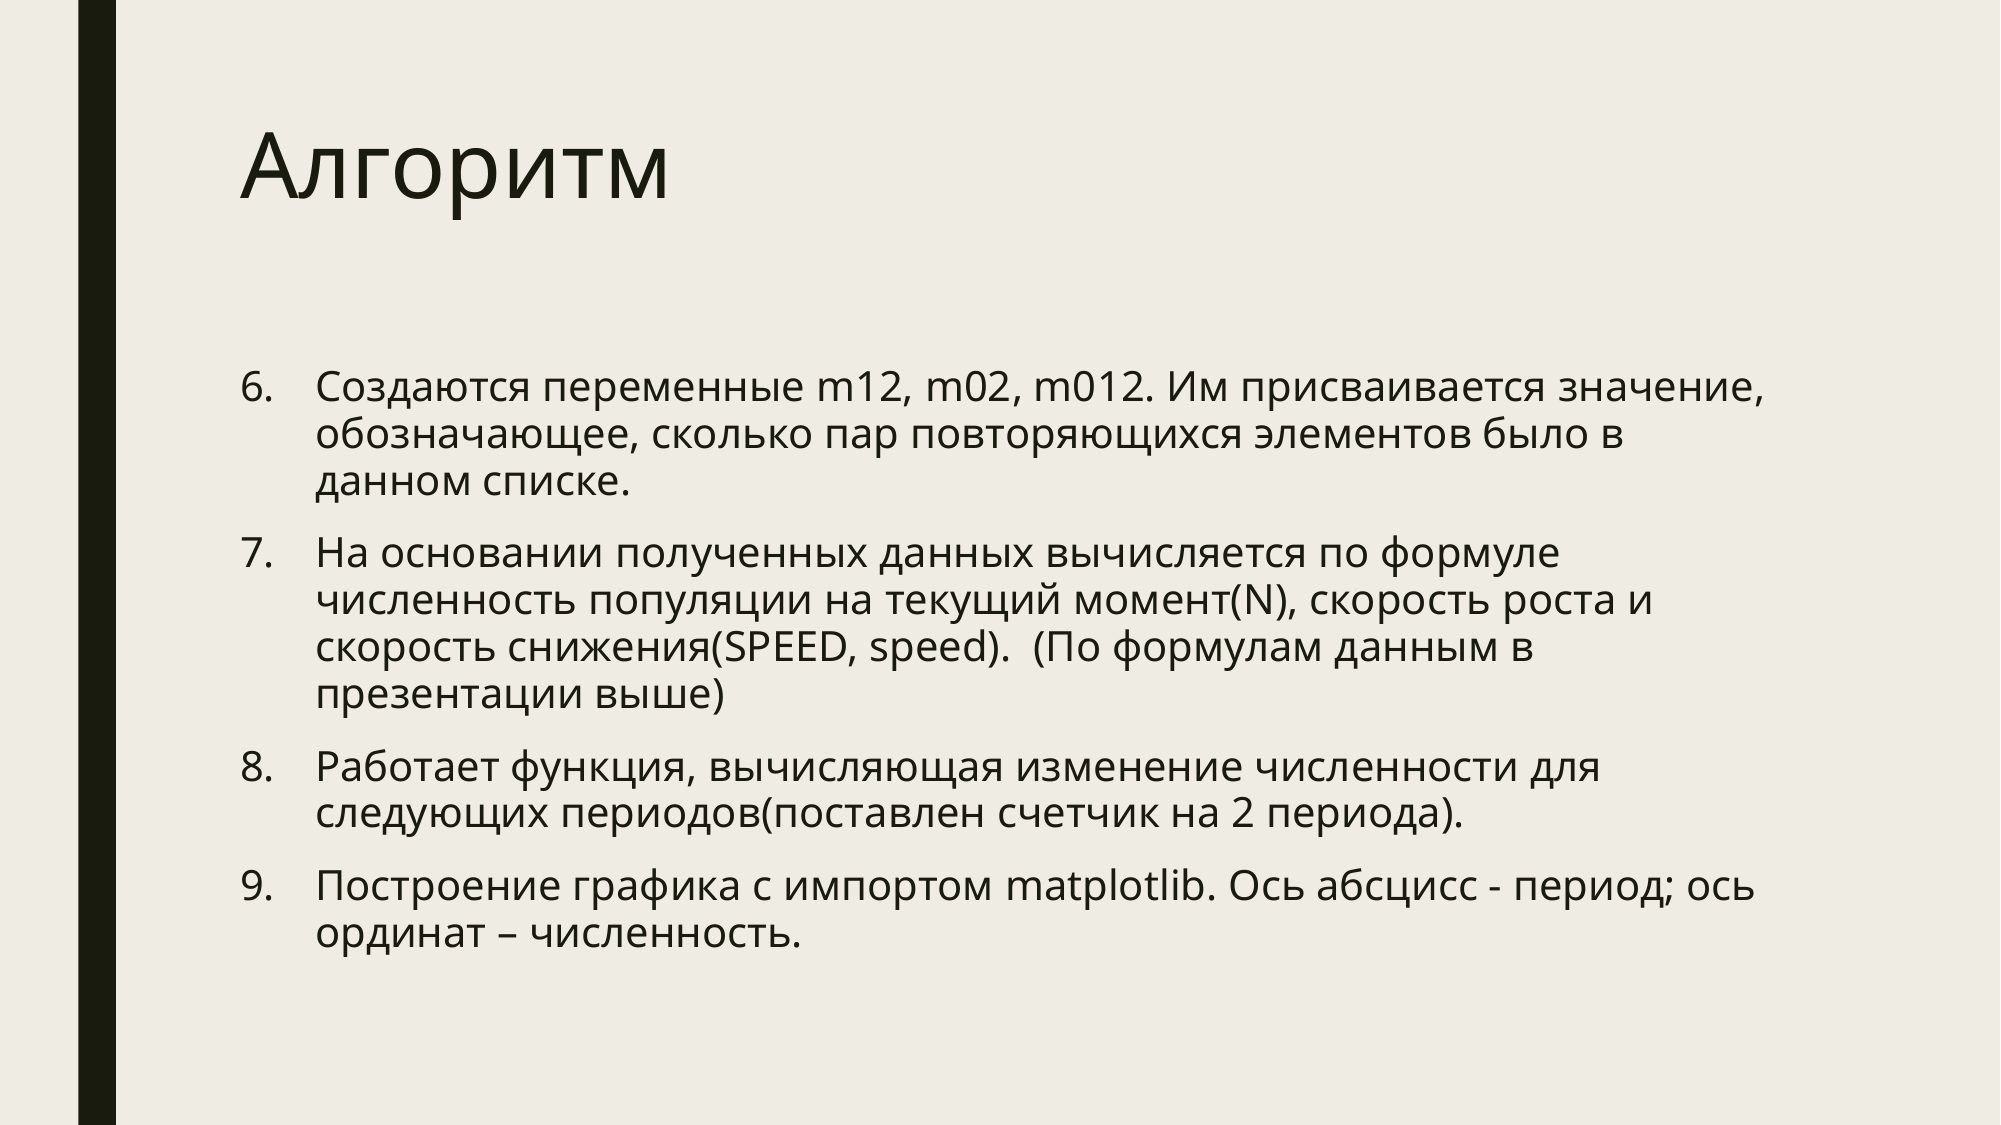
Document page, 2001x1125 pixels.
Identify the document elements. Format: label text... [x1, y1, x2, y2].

list Создаются переменные m12, m02, m012. Им присваивается значение, обозначающее, сколько пар повторяющихся элементов было в данном списке. На основании полученных данных вычисляется по формуле численность популяции на текущий момент(N), скорость роста и скорость снижения(SPEED, speed). (По формулам данным в презентации выше) Работает функция, вычисляющая изменение численности для следующих периодов(поставлен счетчик на 2 периода). Построение графика с импортом matplotlib. Ось абсцисс - период; ось ординат – численность. [225, 356, 1800, 1051]
title Алгоритм [225, 112, 1800, 356]
